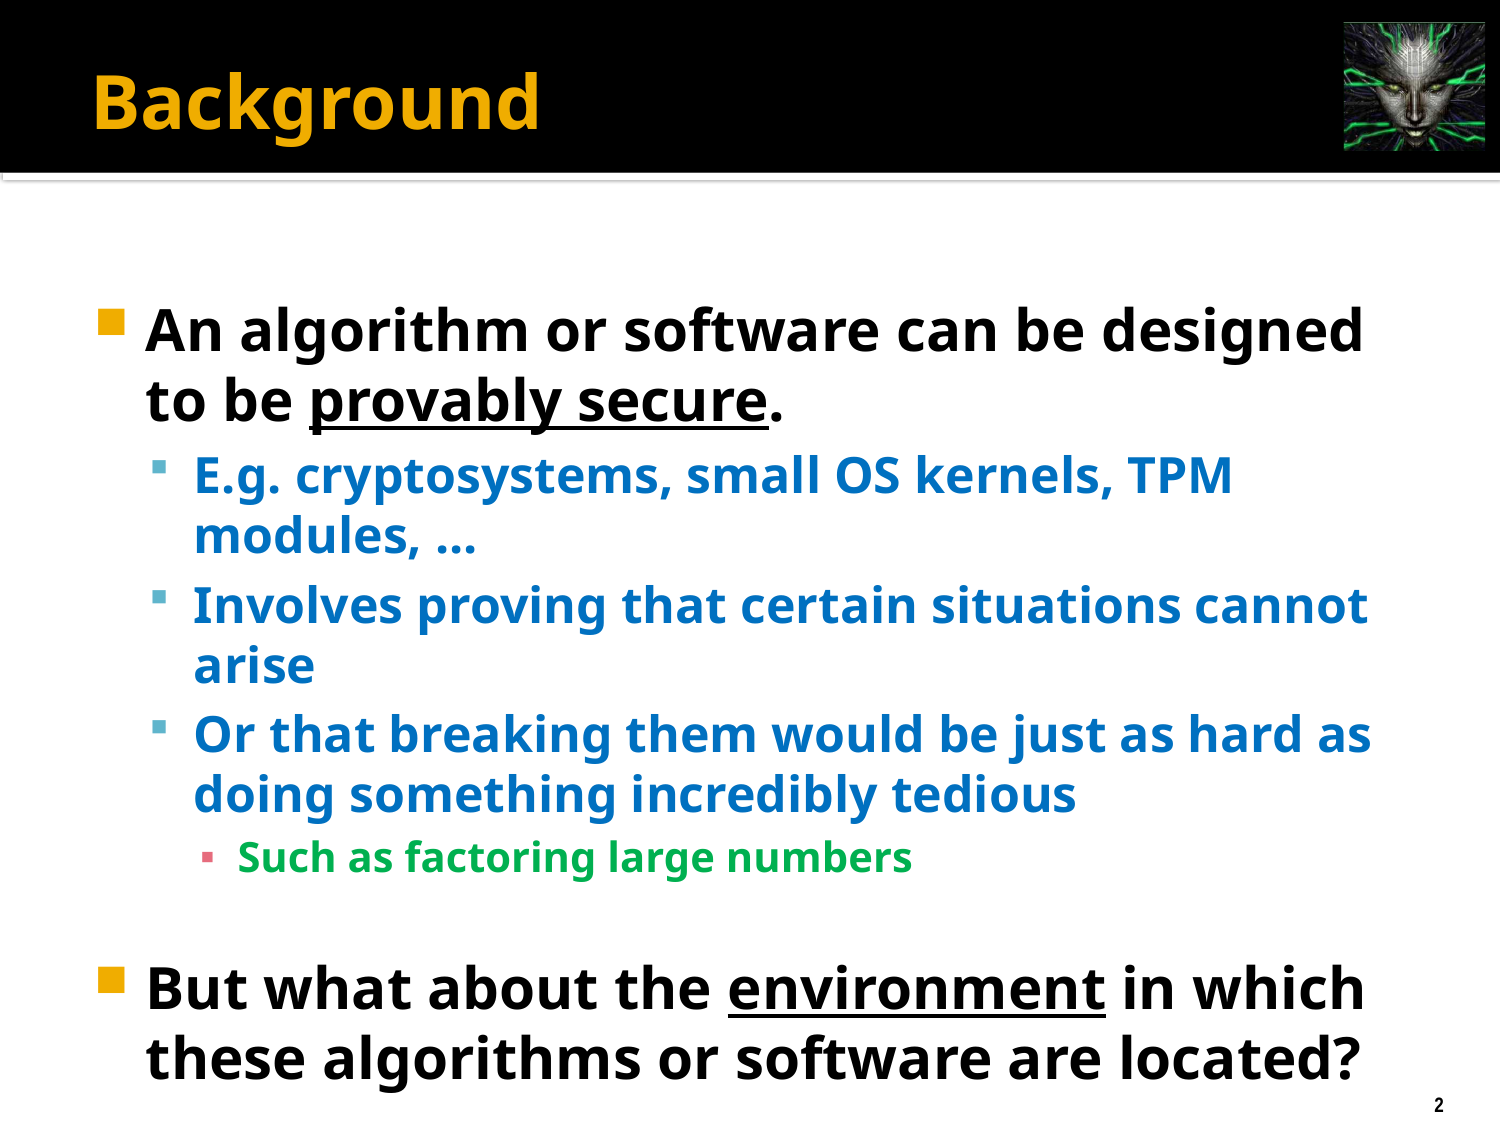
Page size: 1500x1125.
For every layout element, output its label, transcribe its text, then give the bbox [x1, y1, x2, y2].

title Background [75, 25, 1425, 173]
picture [1343, 22, 1486, 151]
list An algorithm or software can be designed to be provably secure. E.g. cryptosystems, small OS kernels, TPM modules, ... Involves proving that certain situations cannot arise Or that breaking them would be just as hard as doing something incredibly tedious Such as factoring large numbers But what about the environment in which these algorithms or software are located? [64, 208, 1447, 1094]
